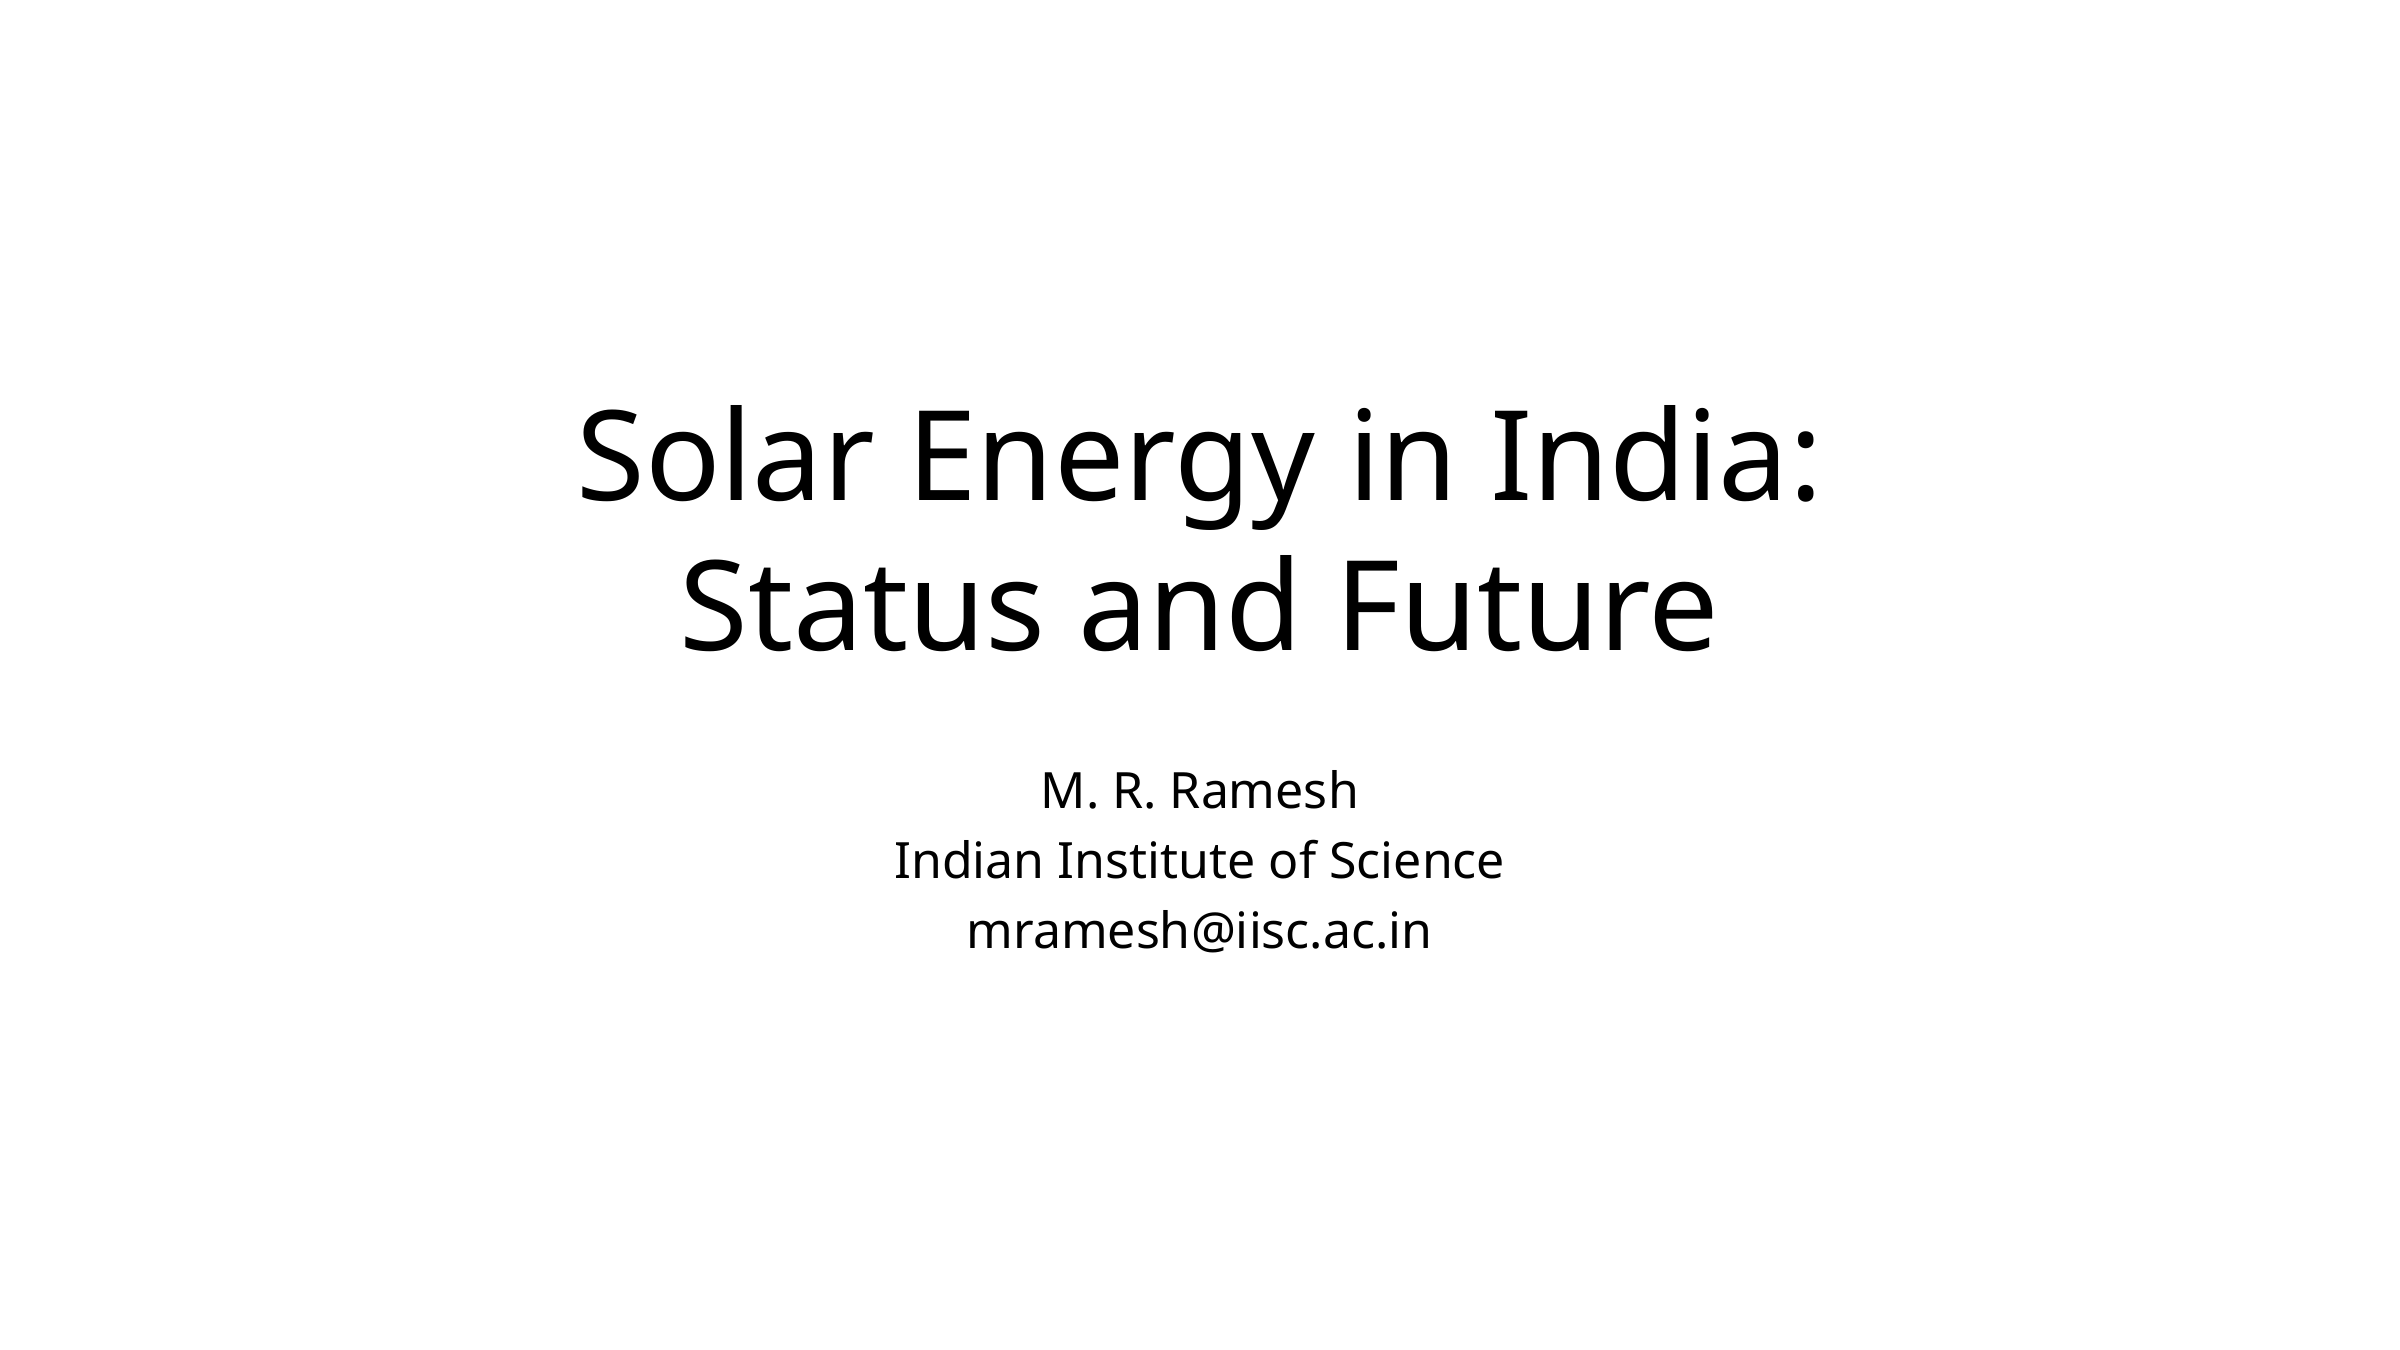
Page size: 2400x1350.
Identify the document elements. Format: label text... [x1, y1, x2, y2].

title Solar Energy in India: Status and Future [450, 329, 1950, 721]
subtitle M. R. Ramesh Indian Institute of Science mramesh@iisc.ac.in [450, 750, 1950, 1023]
